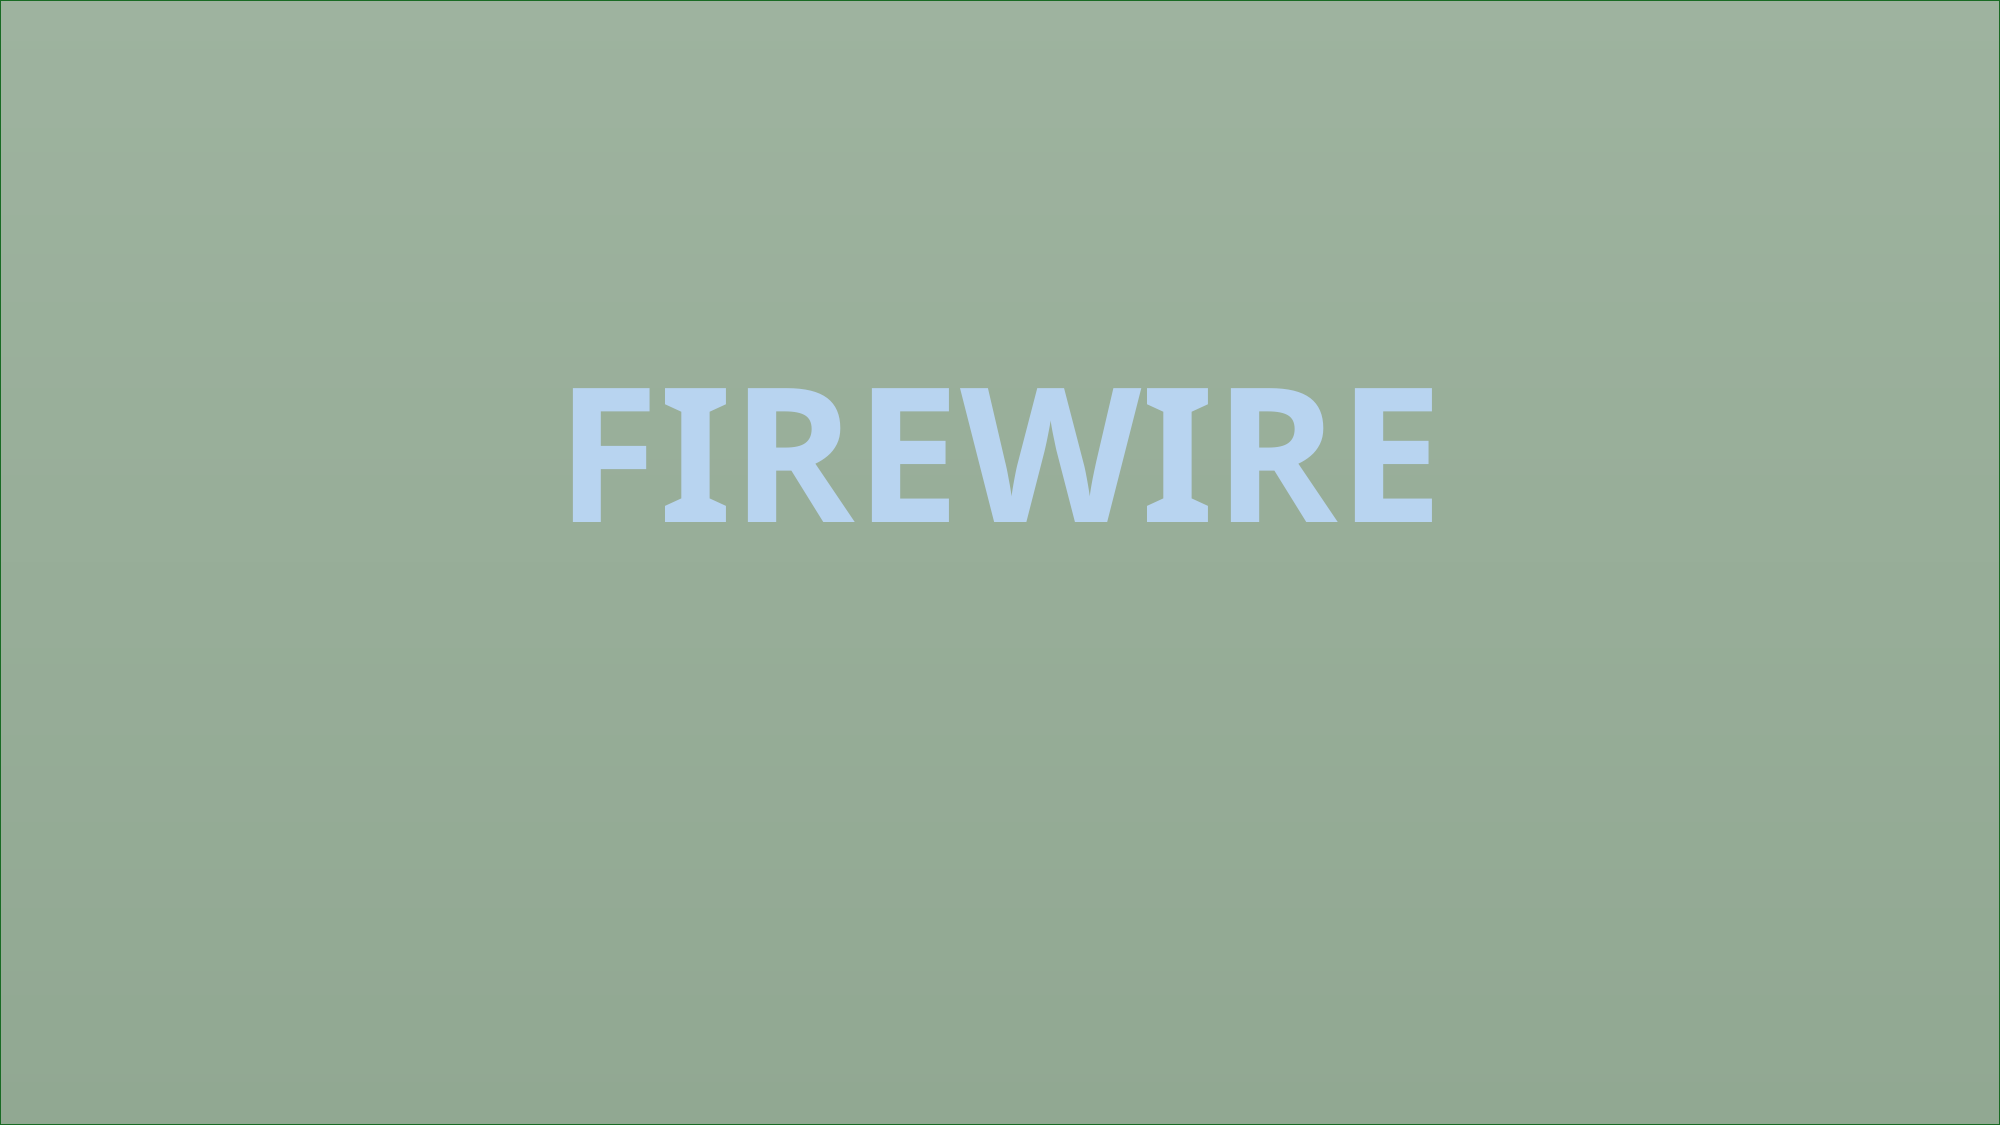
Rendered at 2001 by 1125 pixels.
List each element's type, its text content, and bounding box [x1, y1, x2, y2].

text_box [0, 0, 2000, 1125]
text_box FIREWIRE [541, 327, 1459, 568]
